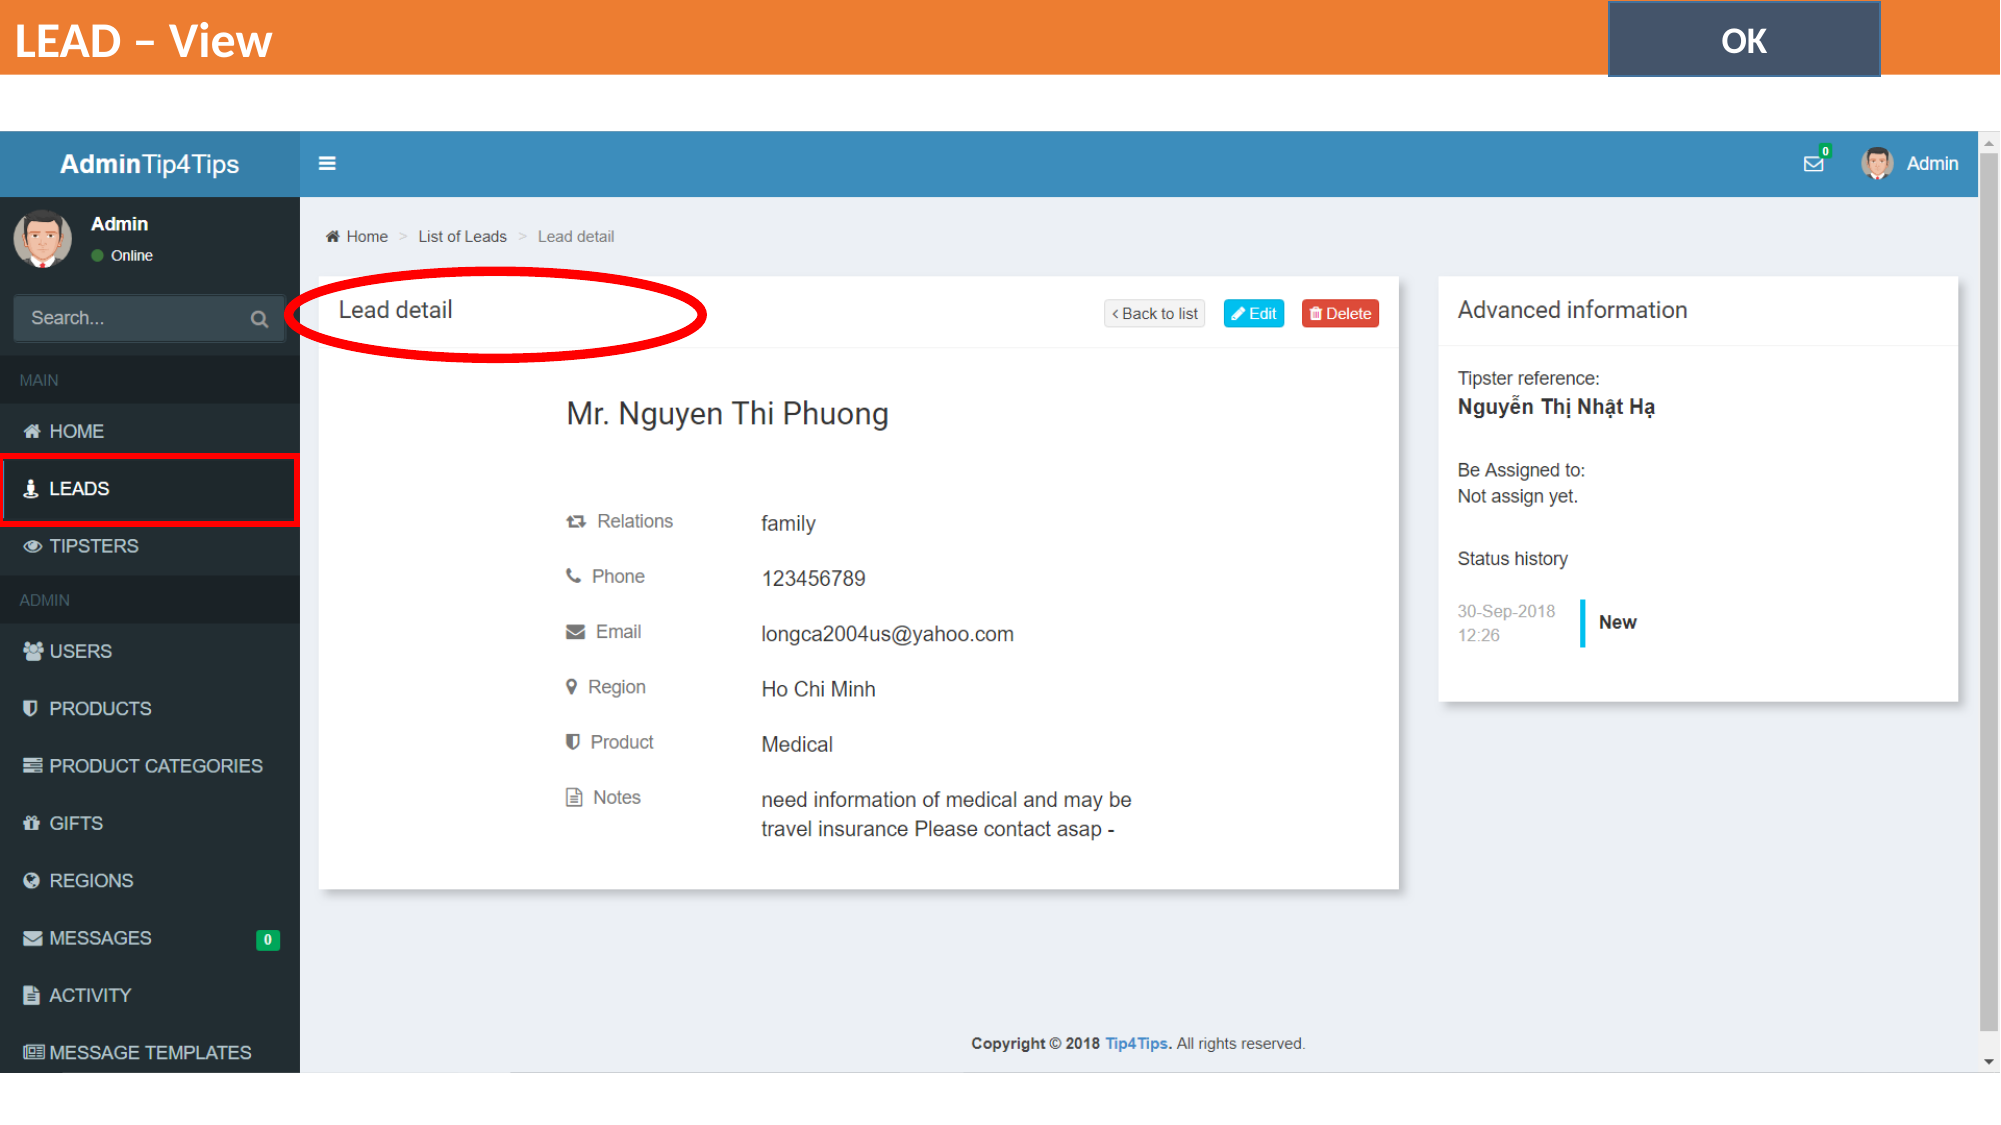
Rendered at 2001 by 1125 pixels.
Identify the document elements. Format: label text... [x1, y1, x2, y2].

picture [0, 131, 2000, 1073]
text_box LEAD – View [0, 0, 2000, 75]
text_box OK [1608, 1, 1881, 77]
